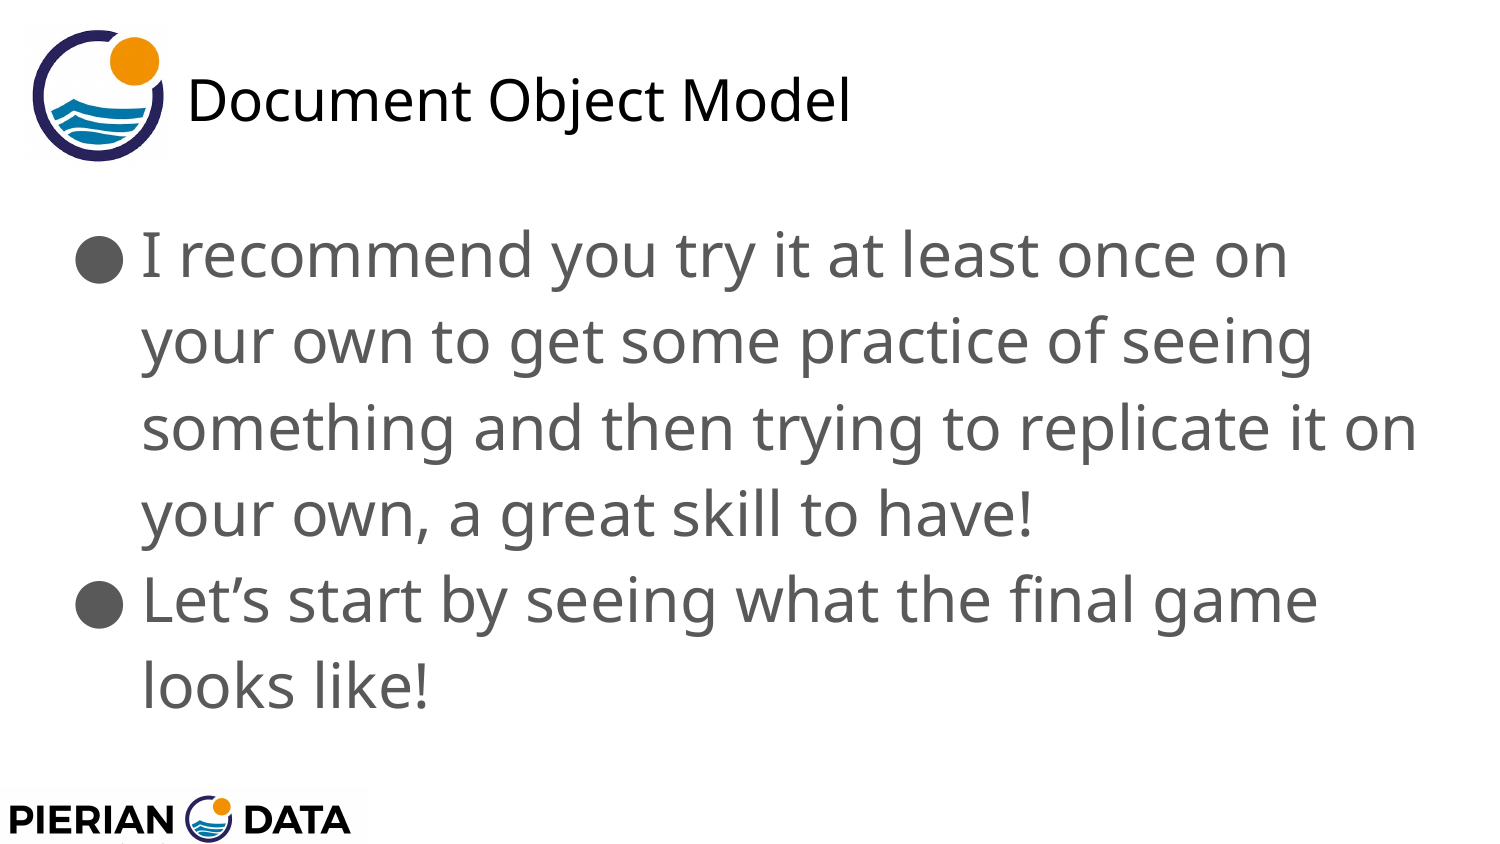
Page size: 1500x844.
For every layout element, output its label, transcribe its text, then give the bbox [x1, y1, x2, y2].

list I recommend you try it at least once on your own to get some practice of seeing something and then trying to replicate it on your own, a great skill to have! Let’s start by seeing what the final game looks like! [51, 189, 1449, 750]
title Document Object Model [176, 48, 1449, 143]
picture [0, 787, 368, 844]
picture [24, 24, 172, 167]
